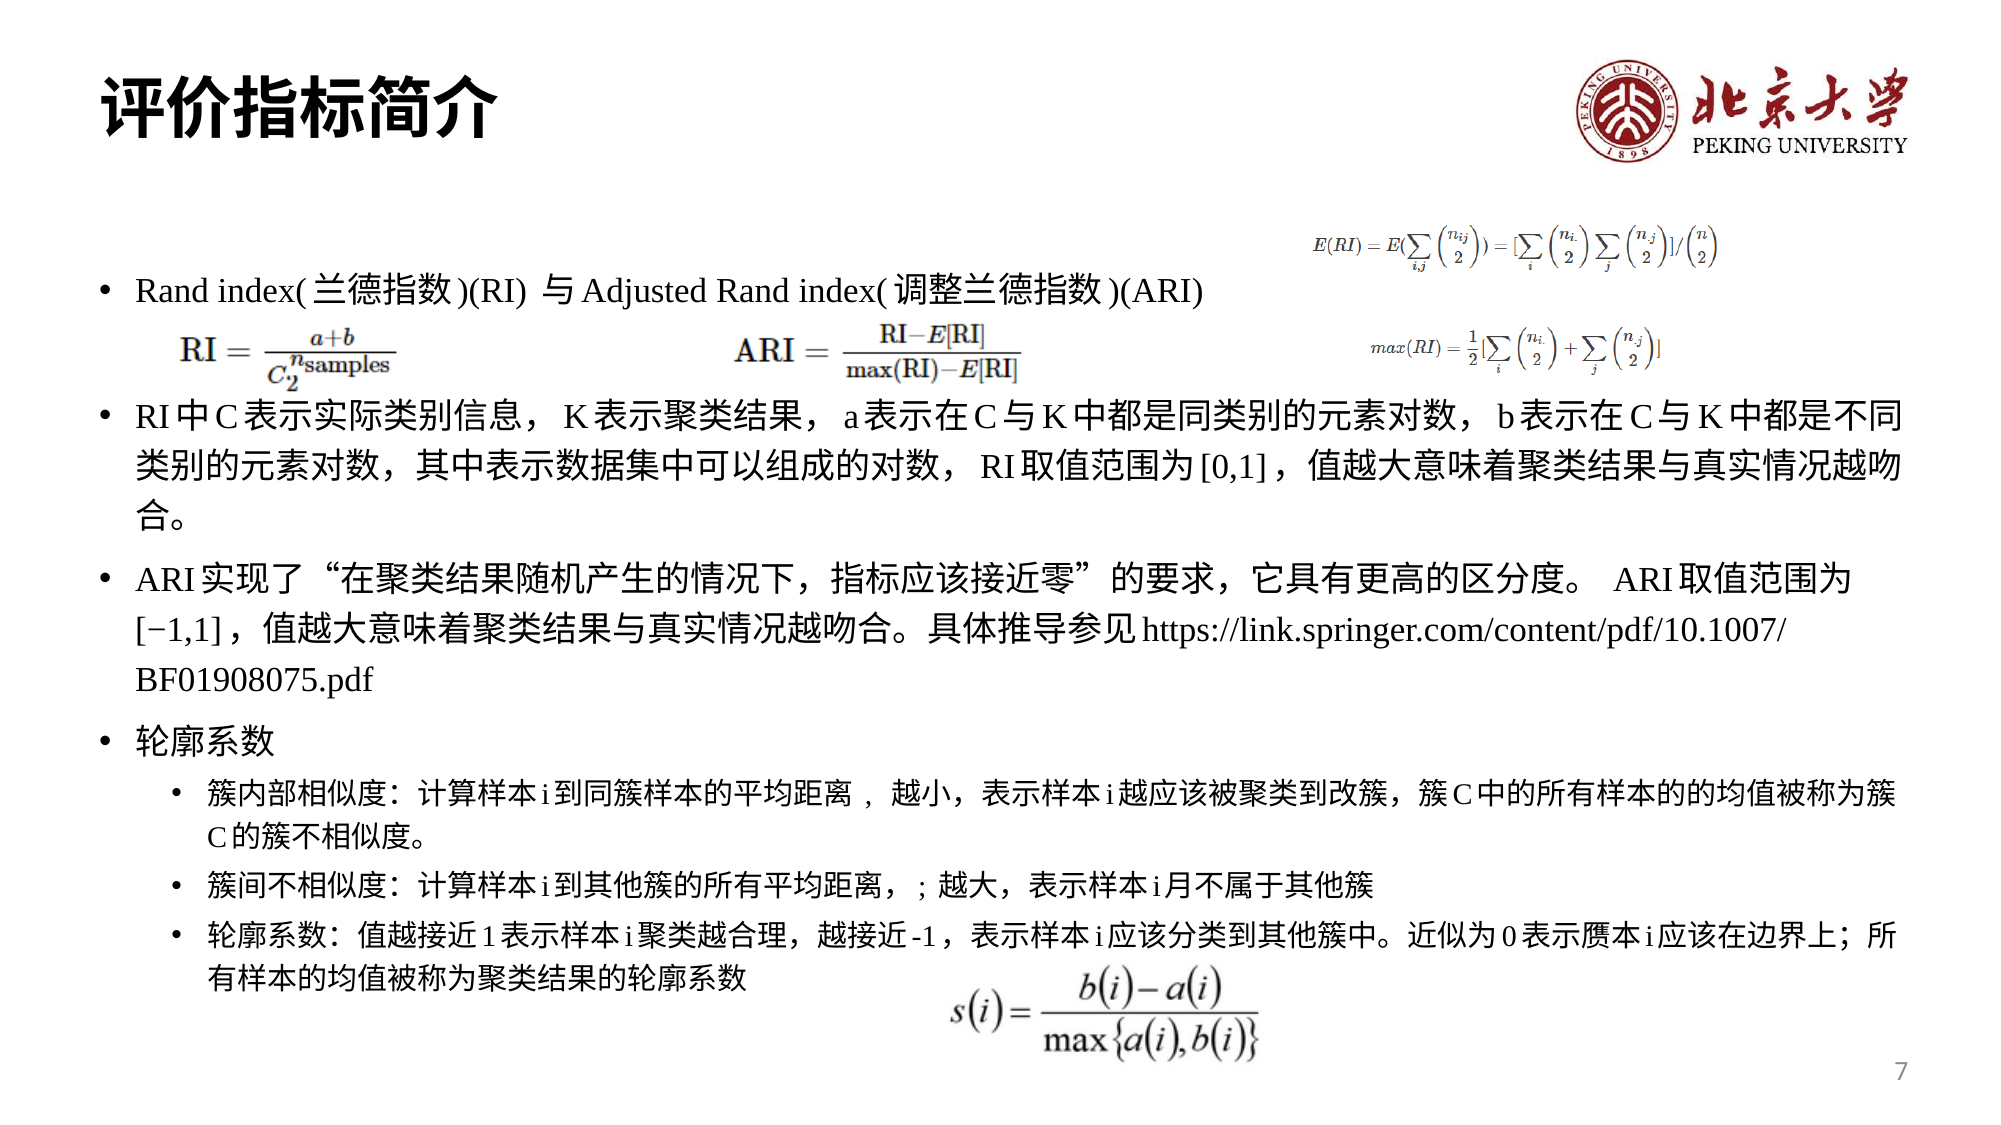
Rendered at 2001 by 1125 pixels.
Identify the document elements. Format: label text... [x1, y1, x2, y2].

picture [929, 951, 1279, 1082]
title 评价指标简介 [84, 2, 1924, 220]
picture [729, 315, 1034, 391]
picture [1298, 219, 1738, 382]
slide_number 7 [1473, 1042, 1924, 1103]
picture [174, 325, 403, 393]
